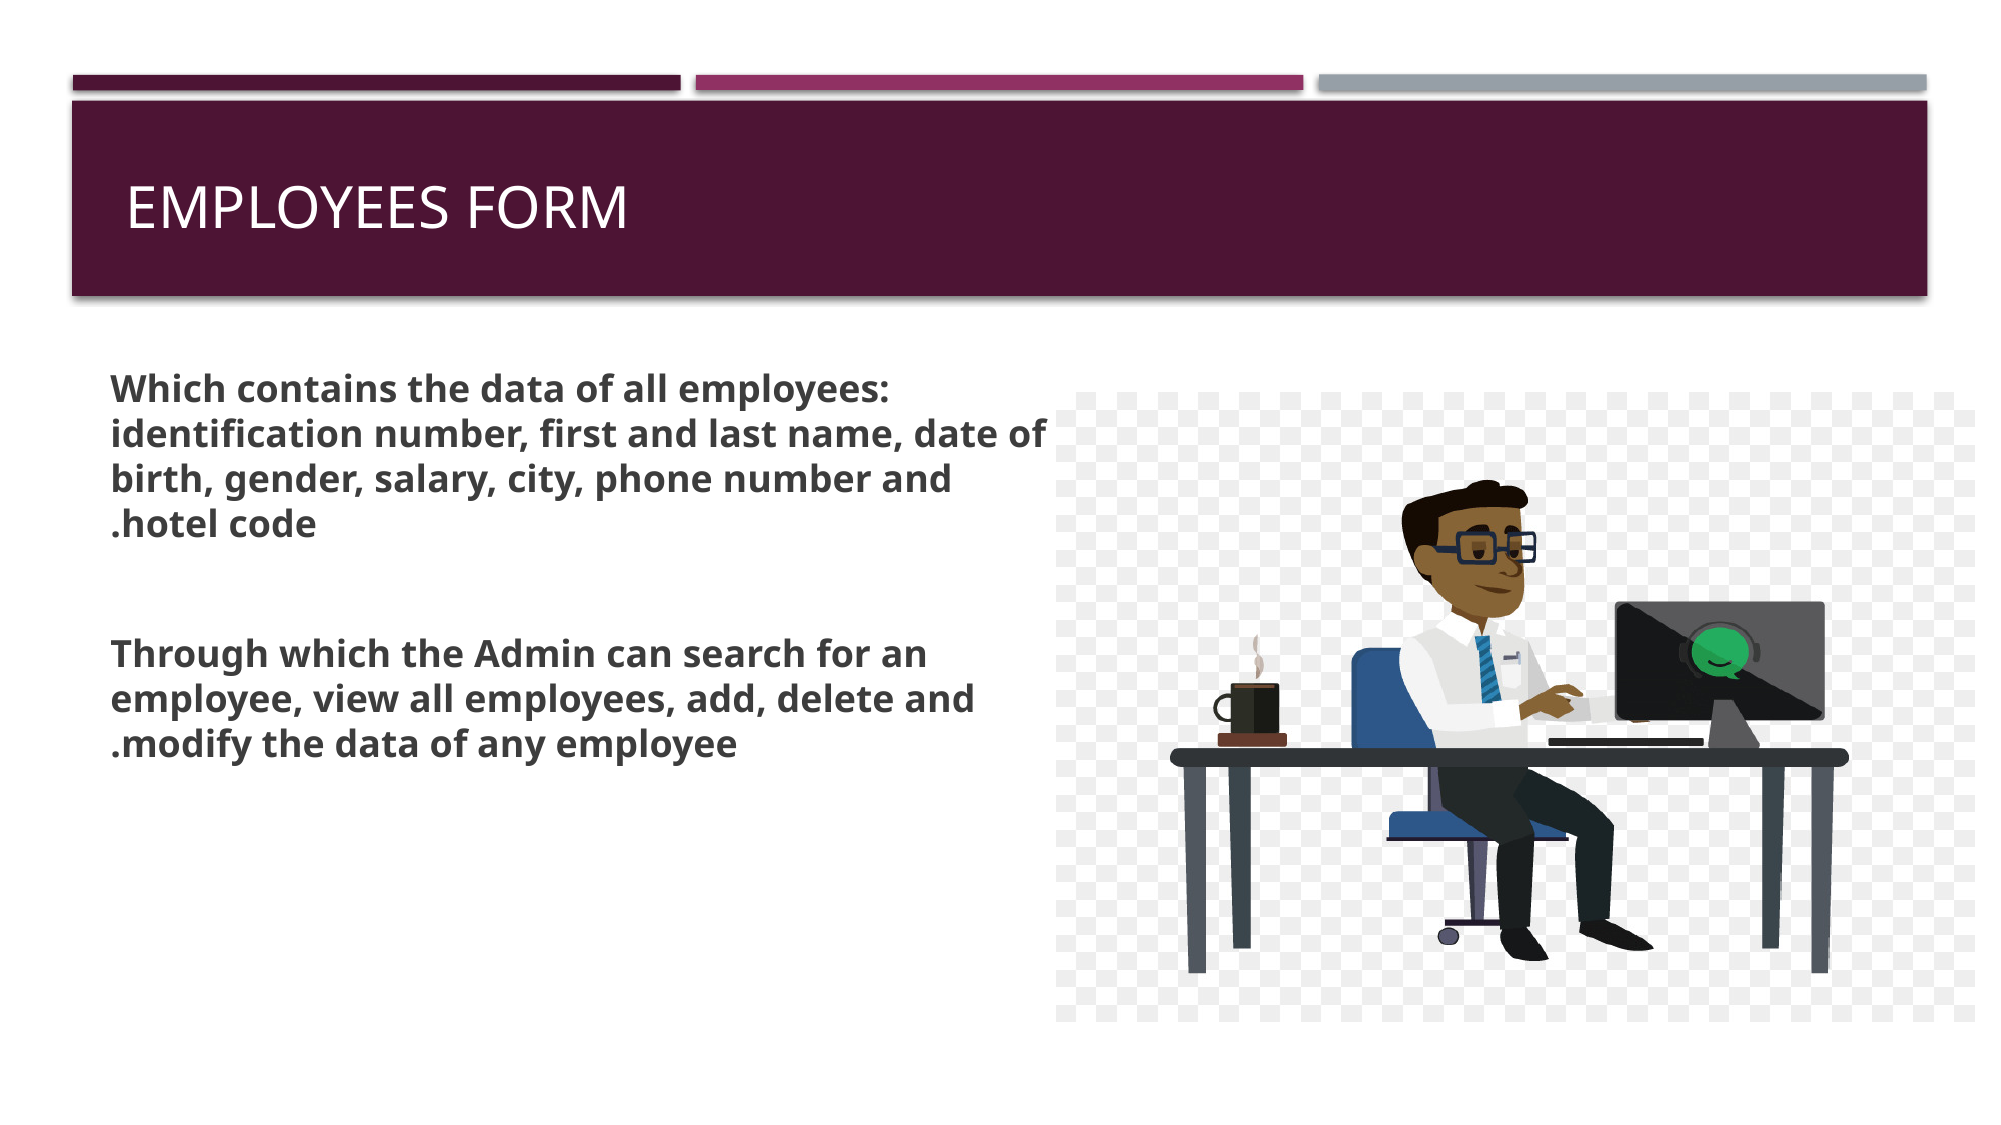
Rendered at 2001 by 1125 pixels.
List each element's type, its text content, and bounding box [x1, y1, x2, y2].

picture [1055, 391, 1976, 1022]
title Employees form [95, 130, 1905, 248]
list Which contains the data of all employees: identification number, first and last name, date of birth, gender, salary, city, phone number and hotel code. Through which the Admin can search for an employee, view all employees, add, delete and modify the data of any employee. [95, 357, 1073, 962]
